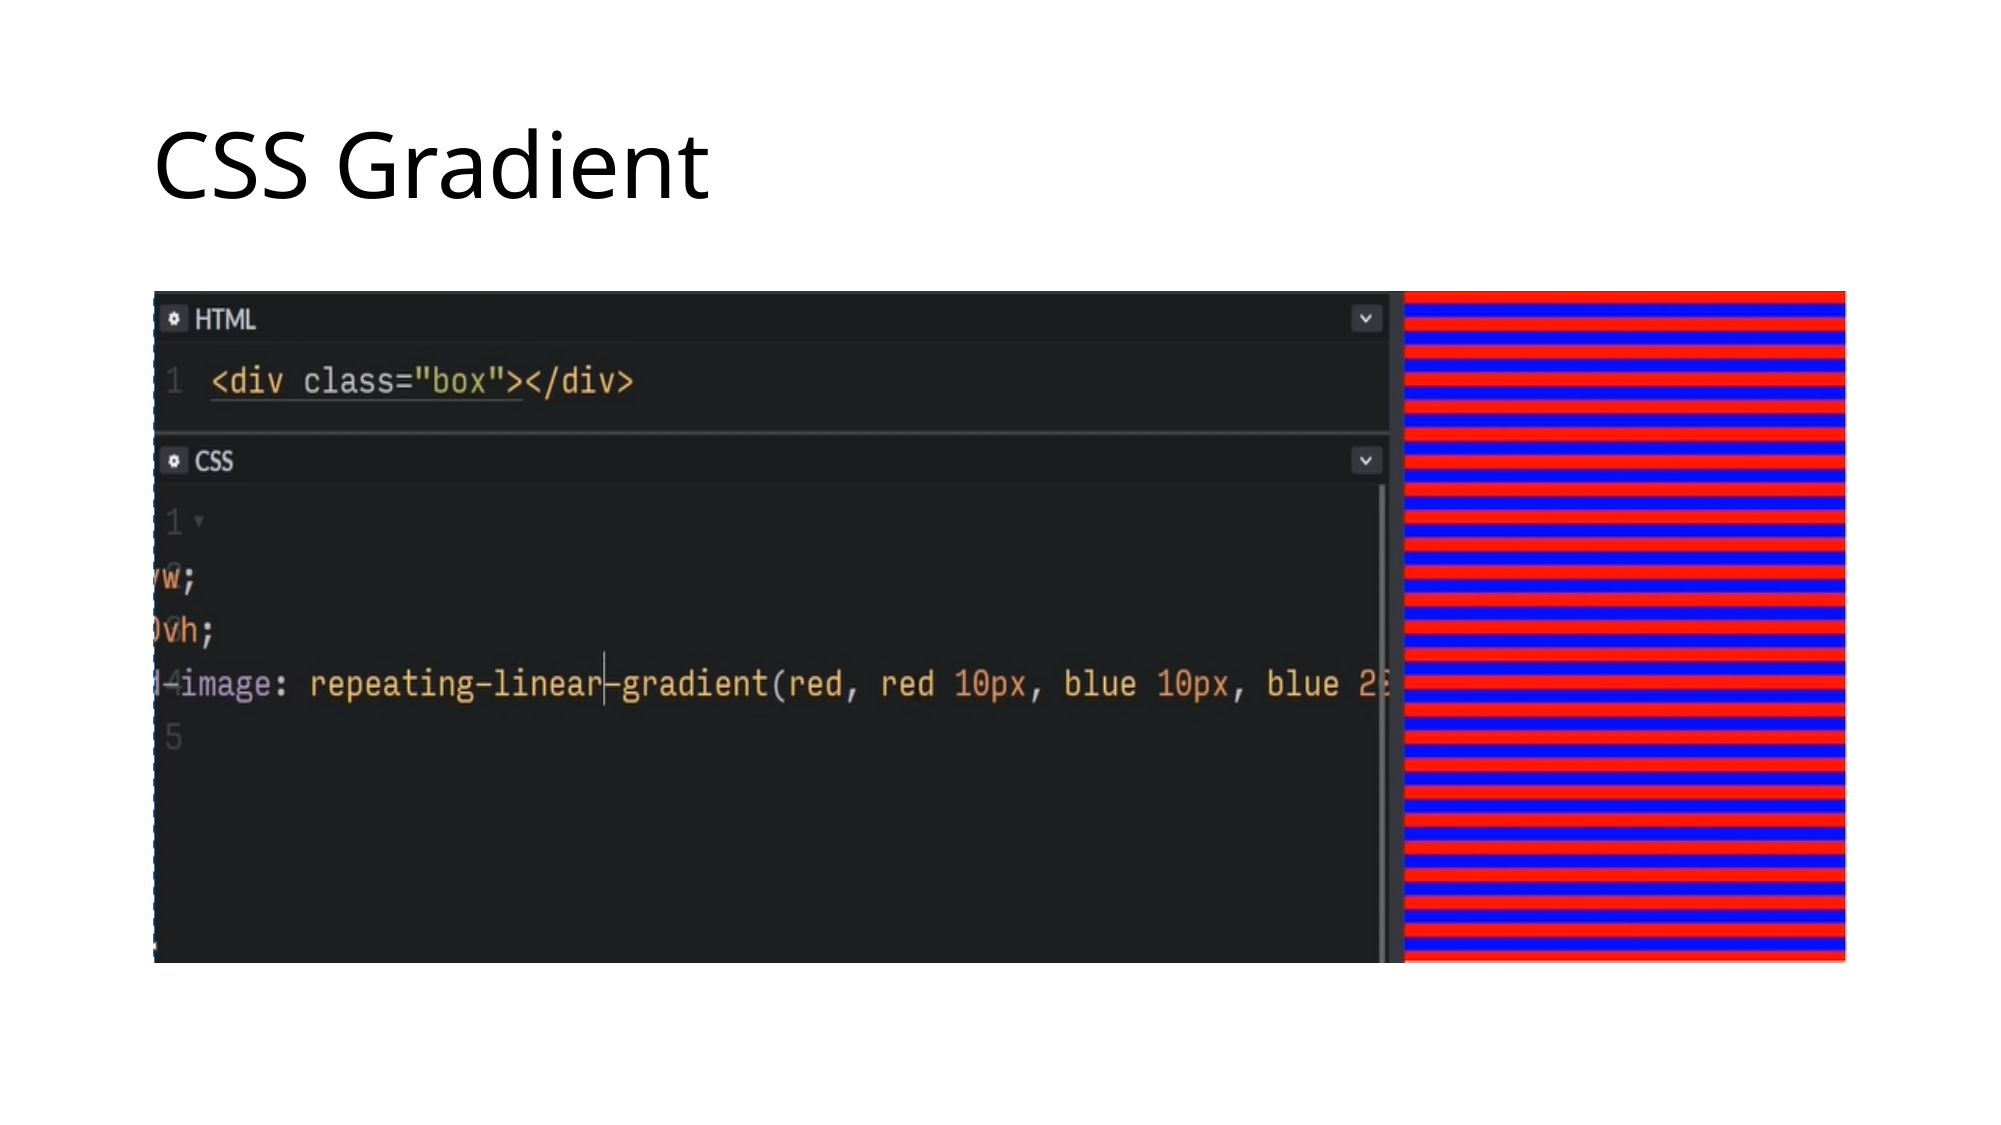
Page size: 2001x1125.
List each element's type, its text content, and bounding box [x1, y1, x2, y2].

picture [153, 291, 1847, 963]
title CSS Gradient [137, 59, 1863, 278]
